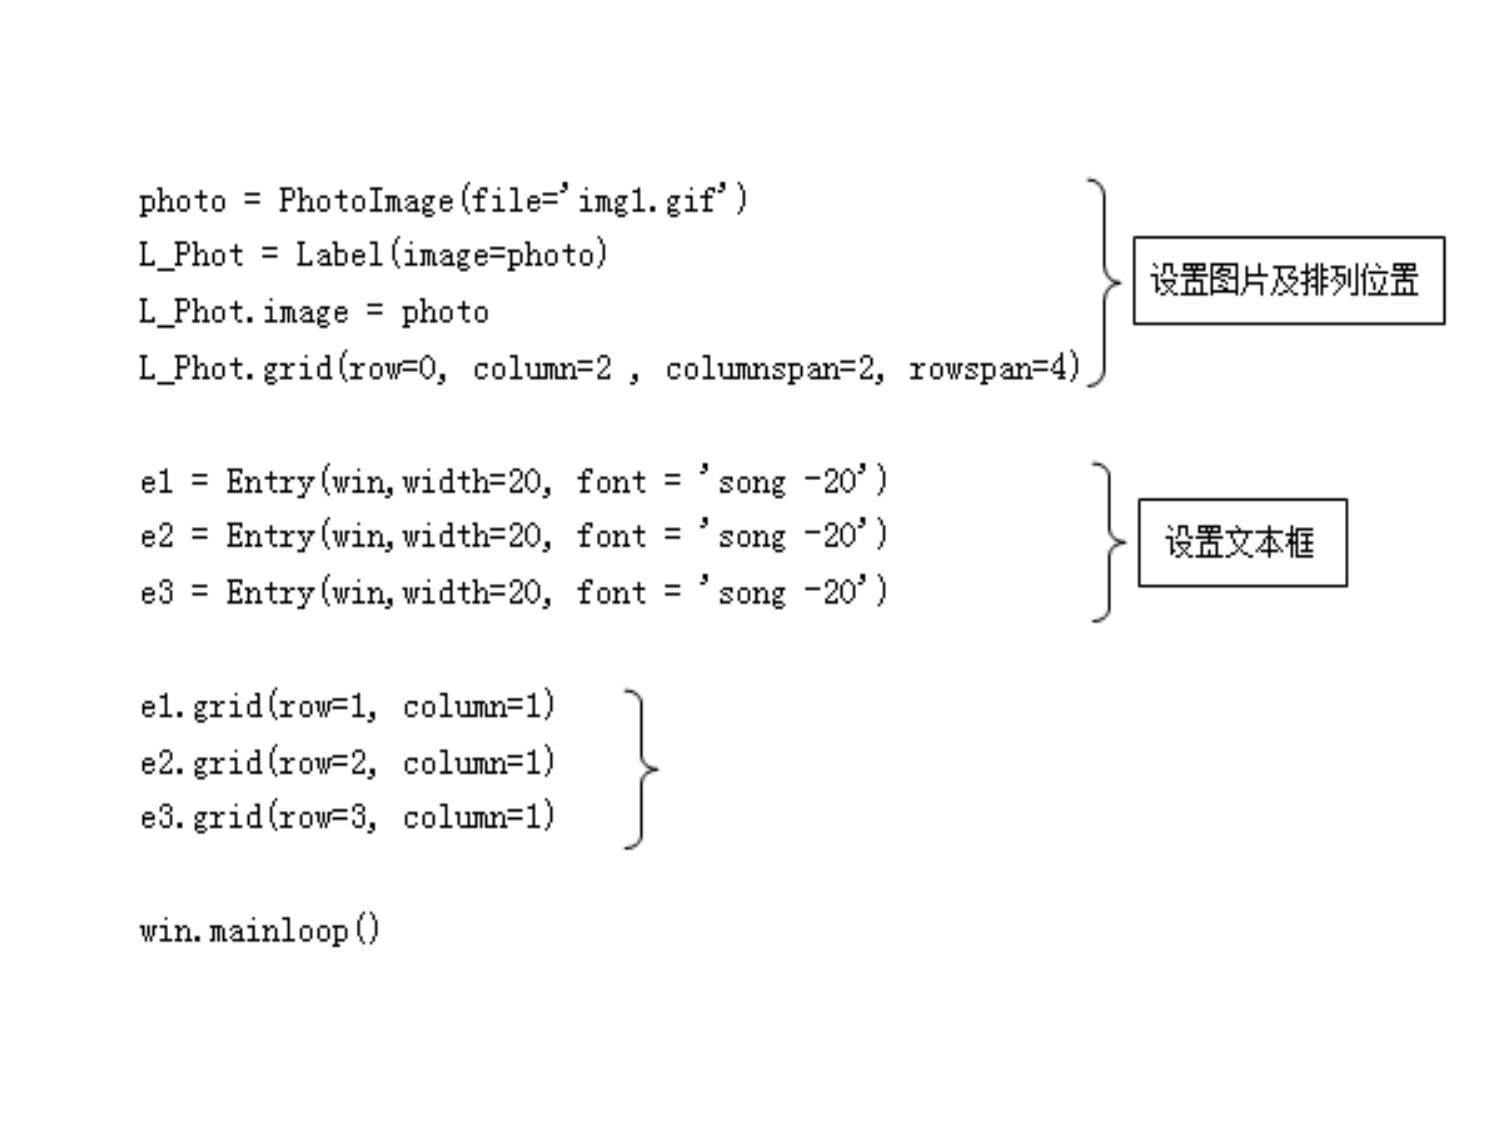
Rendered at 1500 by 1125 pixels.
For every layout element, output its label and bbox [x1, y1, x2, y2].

list [123, 172, 1454, 965]
